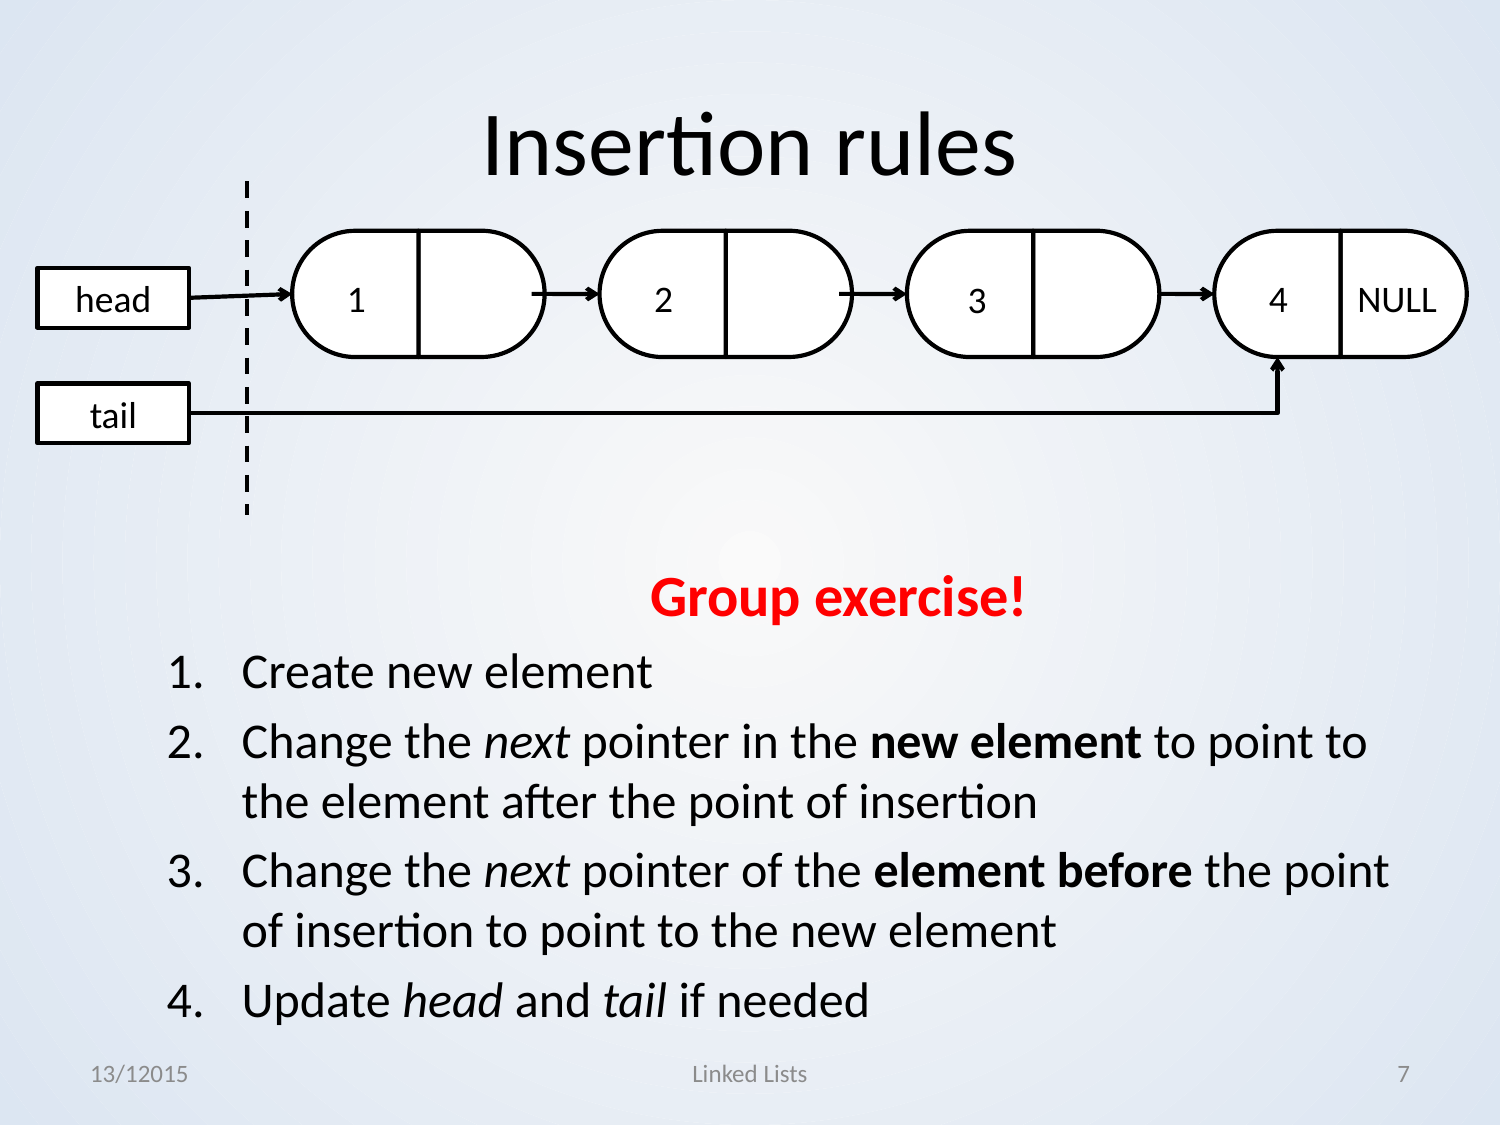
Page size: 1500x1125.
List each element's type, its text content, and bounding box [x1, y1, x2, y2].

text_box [296, 364, 1278, 436]
list Group exercise! Create new element Change the next pointer in the new element to point to the element after the point of insertion Change the next pointer of the element before the point of insertion to point to the new element Update head and tail if needed [76, 550, 1427, 1053]
slide_number 13/12015 [75, 1042, 425, 1103]
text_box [838, 230, 1160, 358]
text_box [37, 181, 293, 516]
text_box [296, 230, 530, 358]
title Insertion rules [75, 45, 1425, 229]
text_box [531, 230, 837, 358]
slide_number 7 [1074, 1042, 1425, 1103]
footer Linked Lists [512, 1042, 988, 1103]
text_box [1160, 230, 1468, 358]
